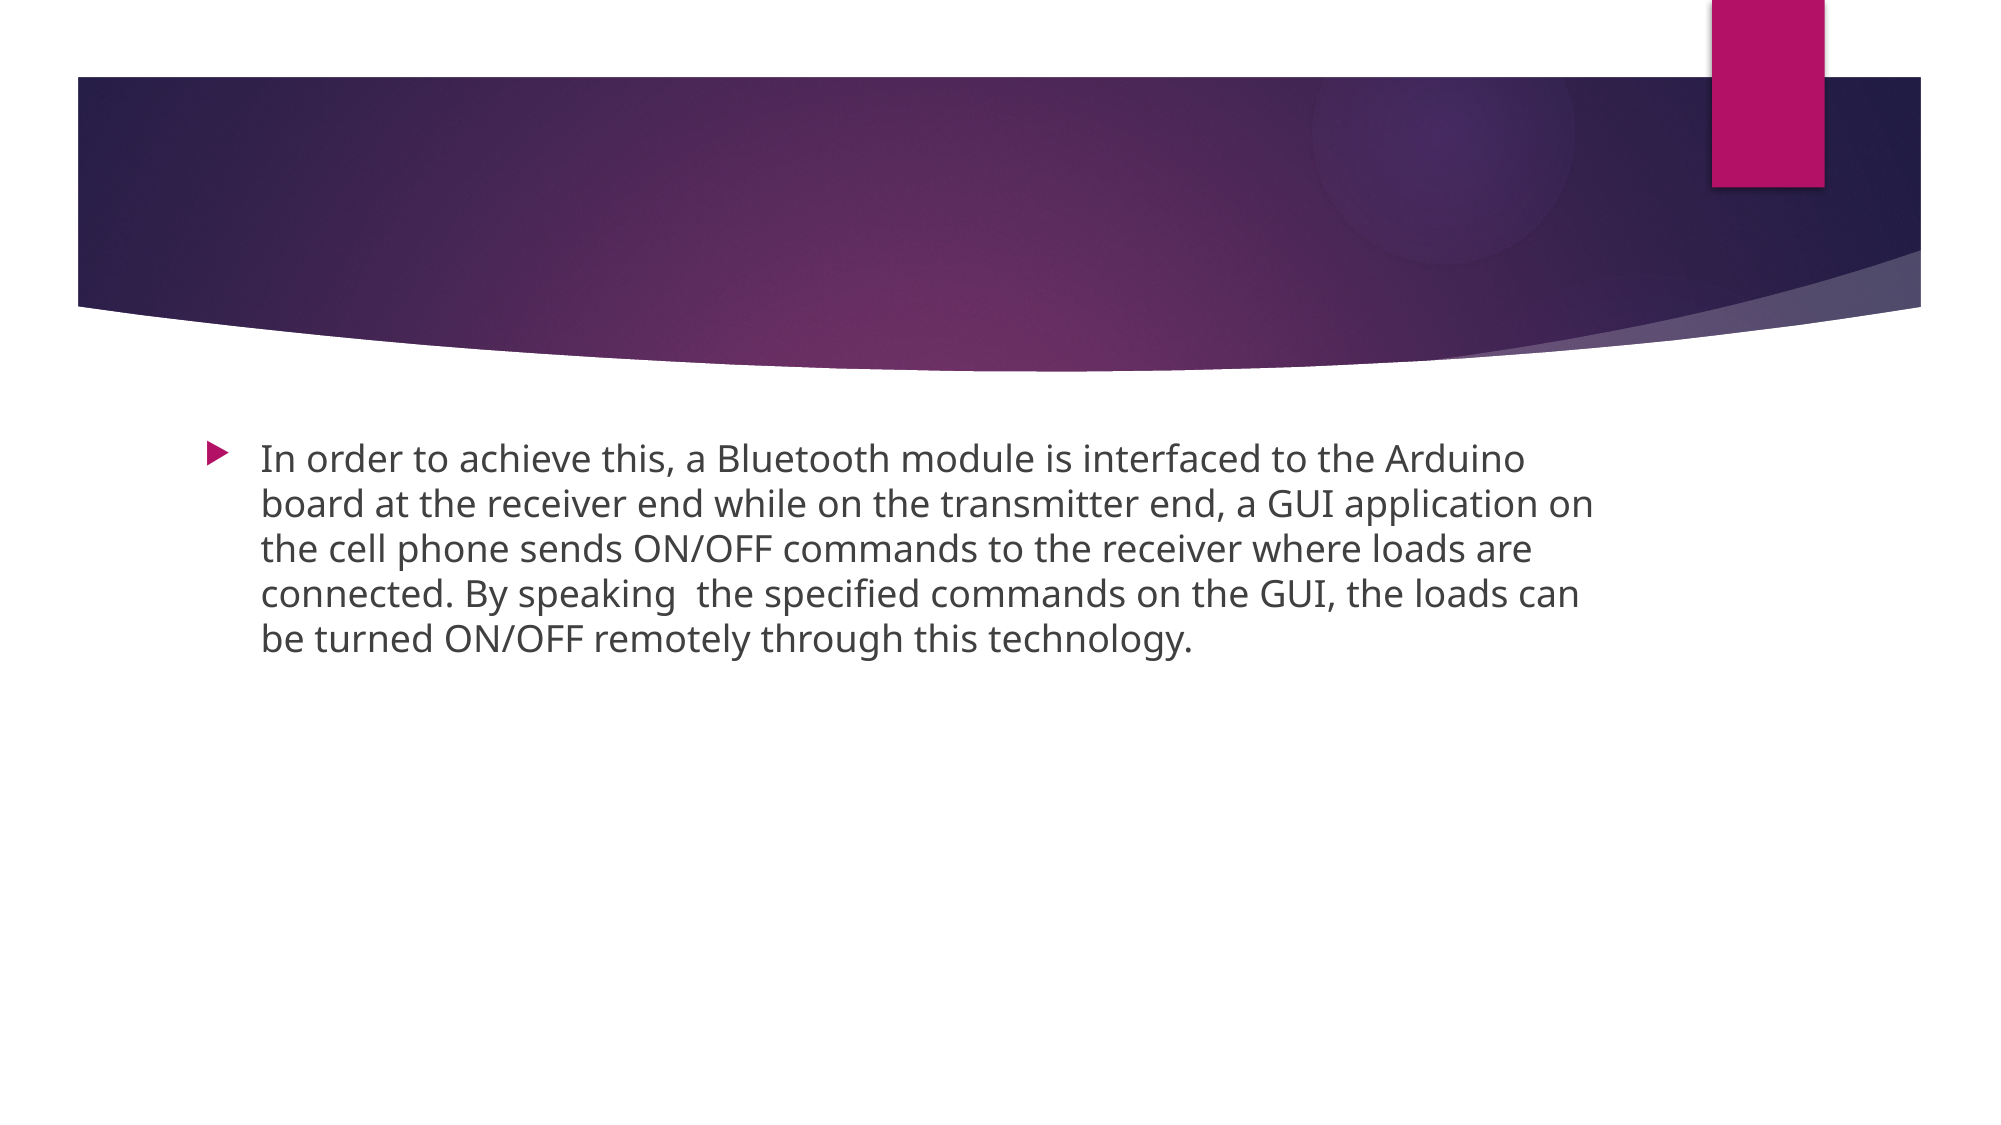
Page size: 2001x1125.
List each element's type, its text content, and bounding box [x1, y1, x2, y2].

list In order to achieve this, a Bluetooth module is interfaced to the Arduino board at the receiver end while on the transmitter end, a GUI application on the cell phone sends ON/OFF commands to the receiver where loads are connected. By speaking the specified commands on the GUI, the loads can be turned ON/OFF remotely through this technology. [189, 427, 1638, 1029]
